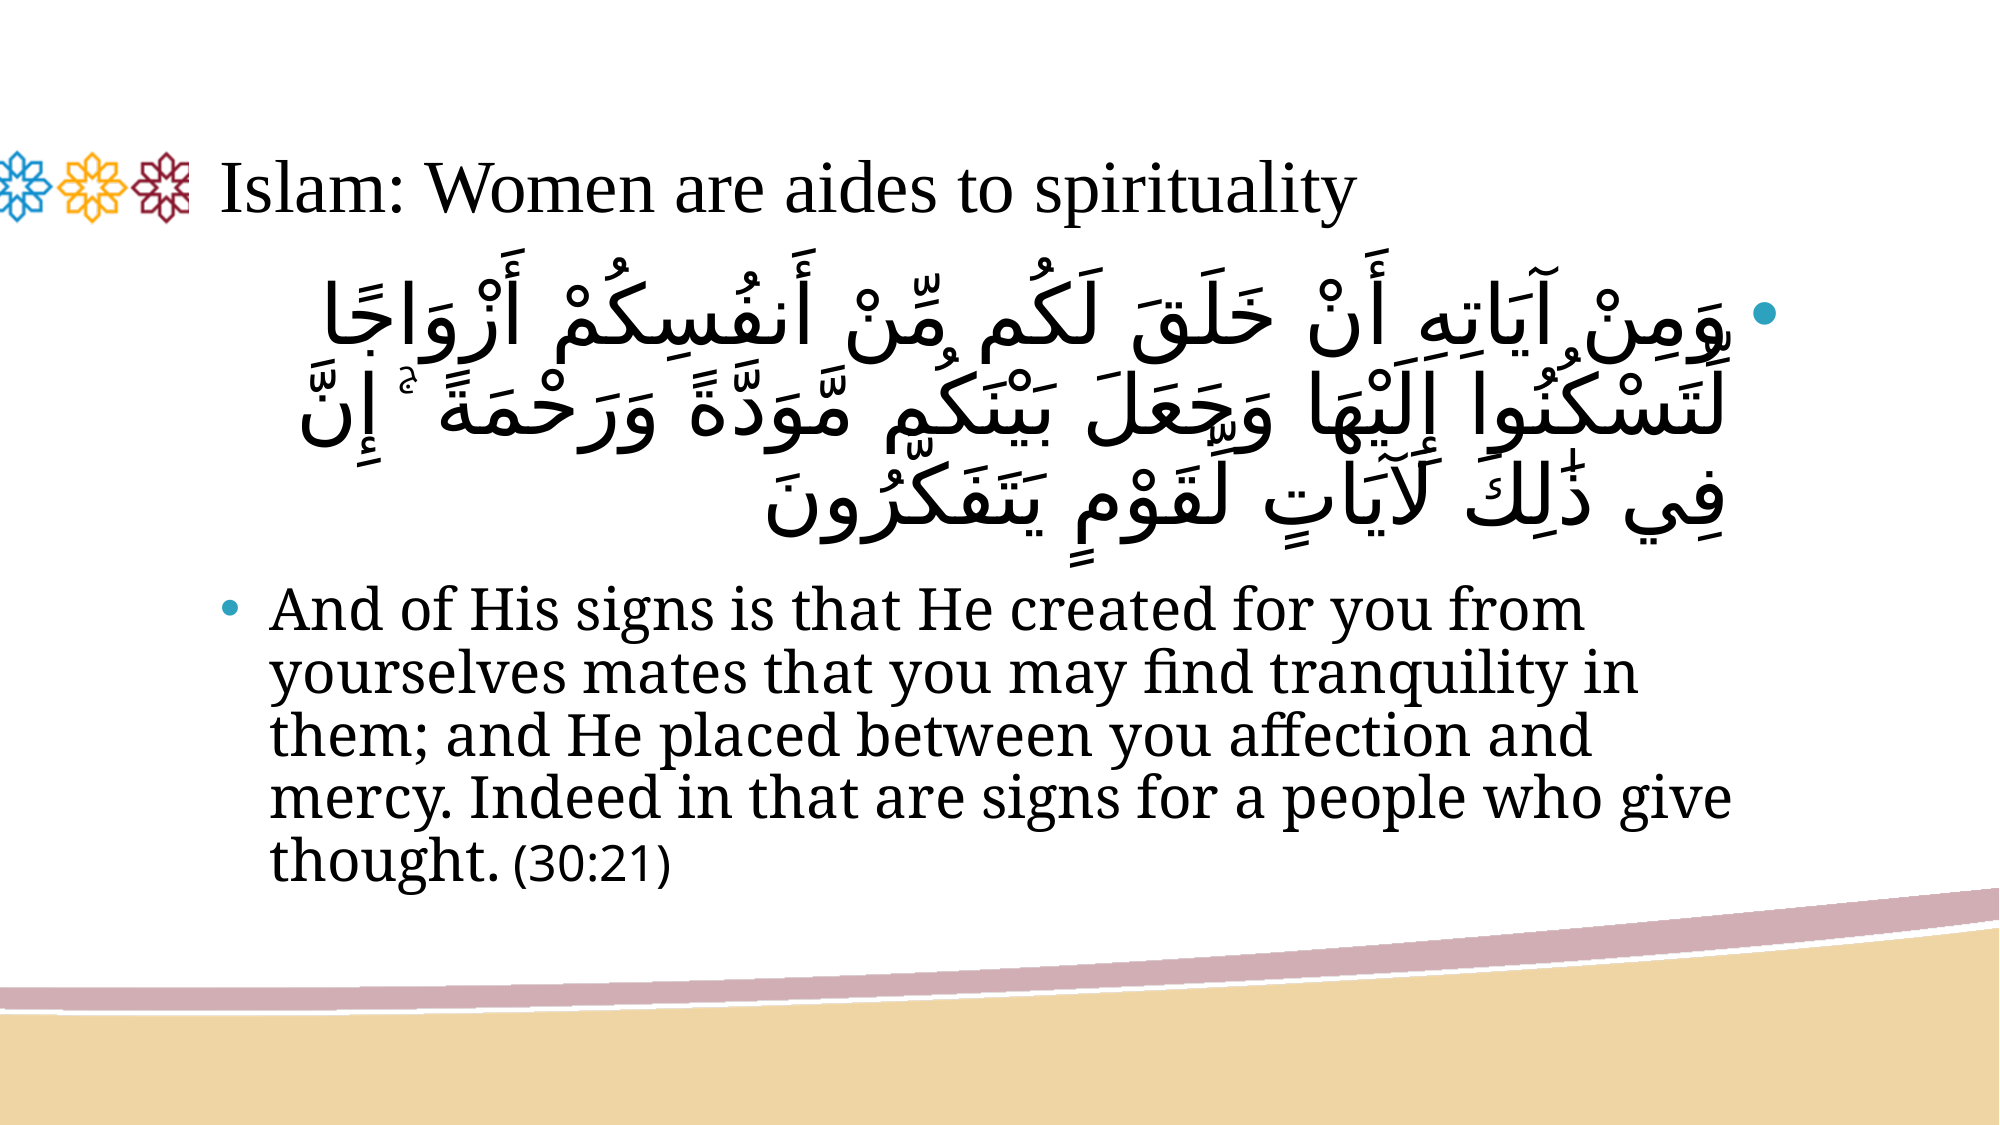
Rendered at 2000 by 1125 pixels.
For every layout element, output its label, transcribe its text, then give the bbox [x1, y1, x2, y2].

picture [0, 887, 2000, 1125]
title Islam: Women are aides to spirituality [200, 24, 1800, 238]
picture [0, 137, 189, 232]
list وَمِنْ آيَاتِهِ أَنْ خَلَقَ لَكُم مِّنْ أَنفُسِكُمْ أَزْوَاجًا لِّتَسْكُنُوا إِلَيْهَا وَجَعَلَ بَيْنَكُم مَّوَدَّةً وَرَحْمَةً ۚ إِنَّ فِي ذَٰلِكَ لَآيَاتٍ لِّقَوْمٍ يَتَفَكَّرُونَ And of His signs is that He created for you from yourselves mates that you may find tranquility in them; and He placed between you affection and mercy. Indeed in that are signs for a people who give thought. (30:21) [200, 262, 1800, 1013]
